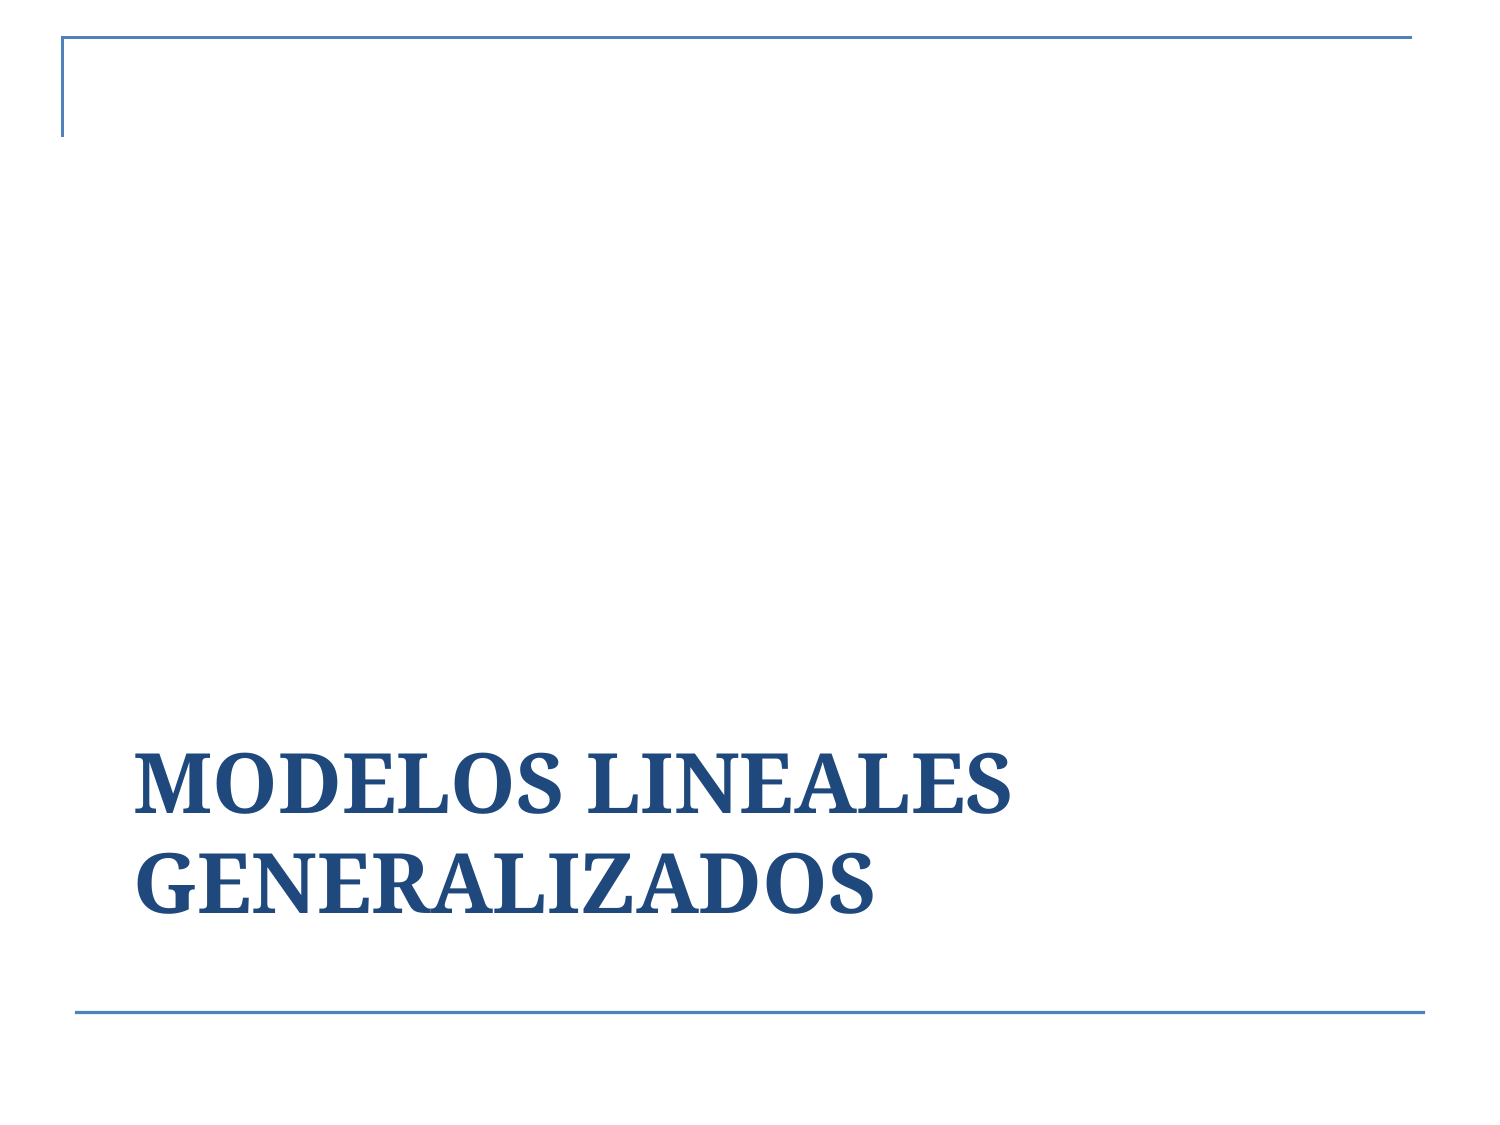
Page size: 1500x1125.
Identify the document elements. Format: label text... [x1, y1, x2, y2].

title Modelos lineales generalizados [118, 722, 1394, 947]
